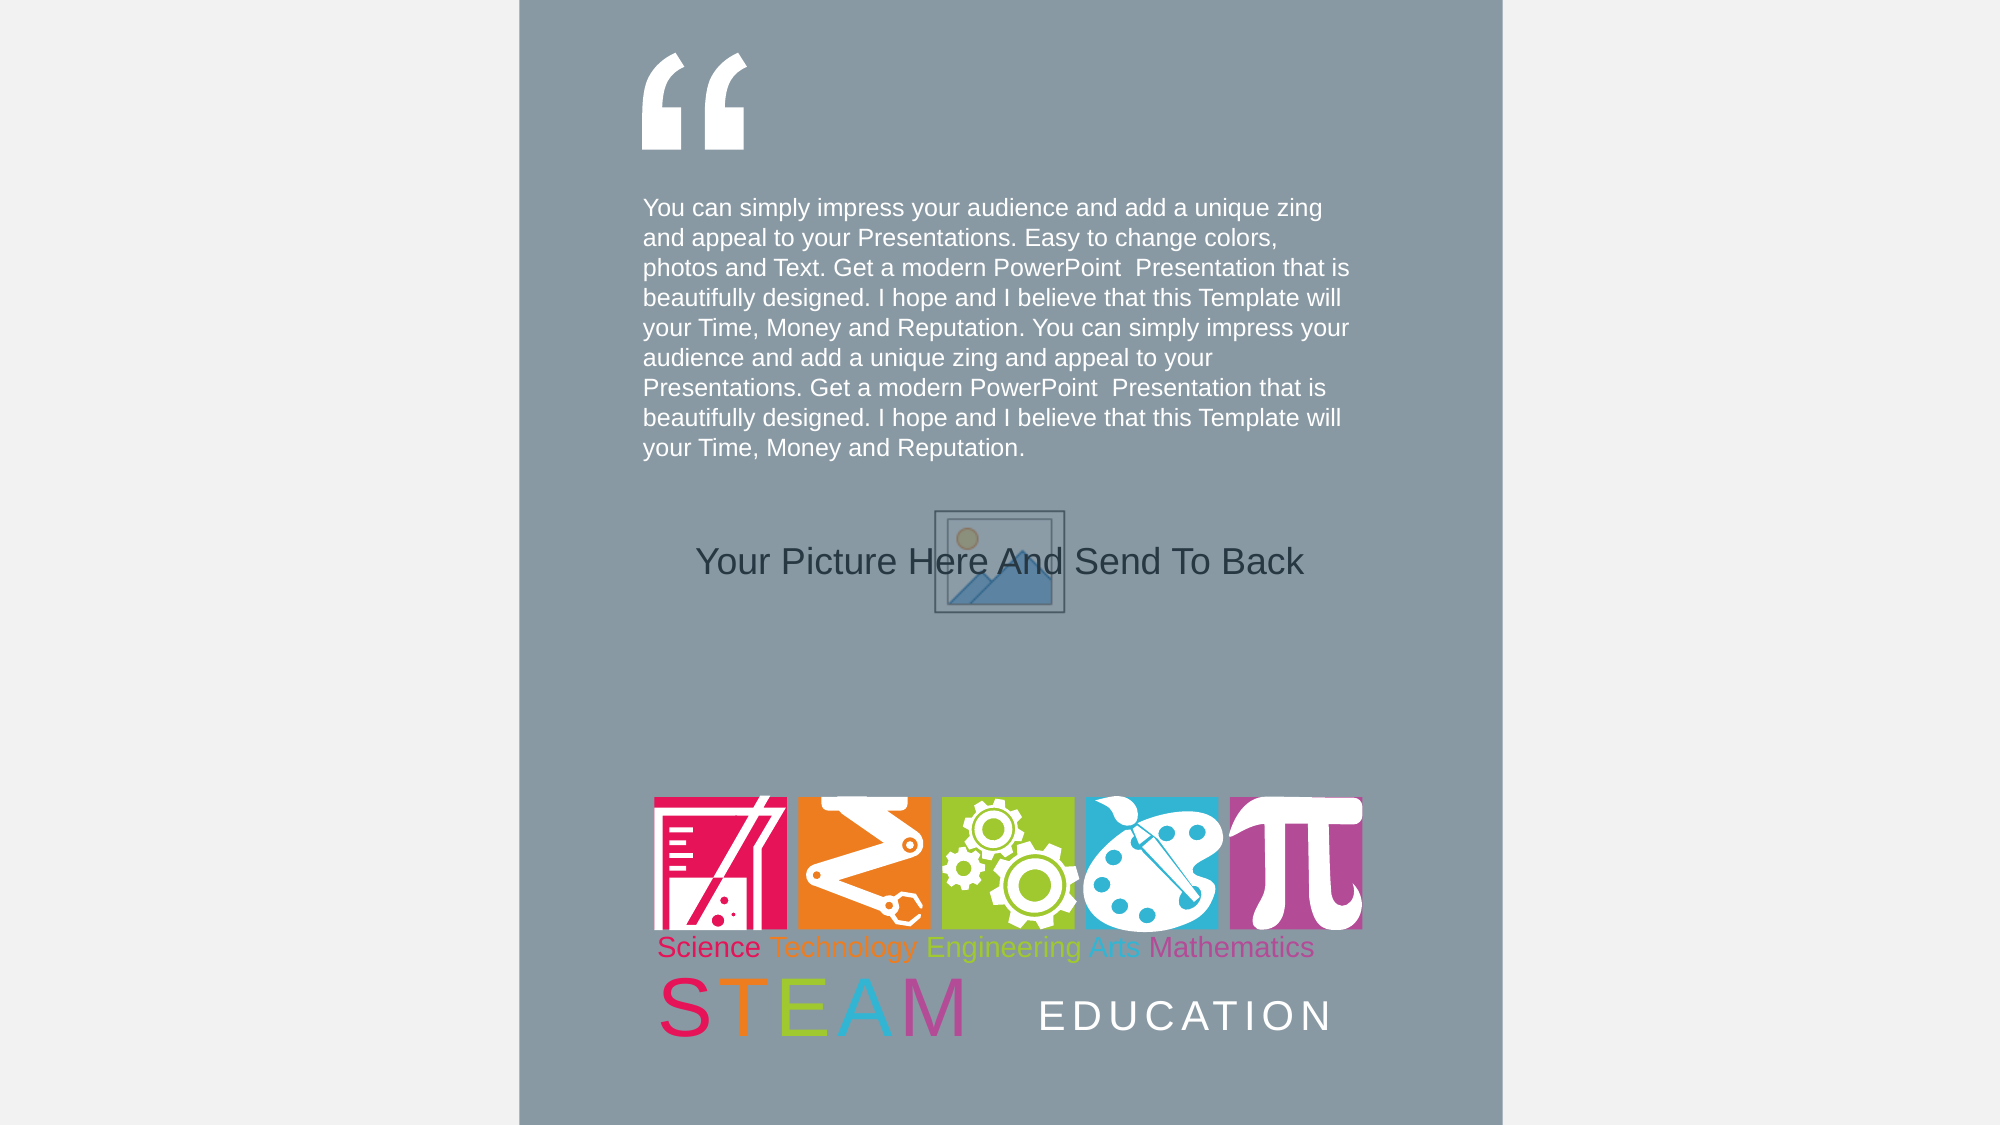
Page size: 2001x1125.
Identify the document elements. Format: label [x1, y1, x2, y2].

picture [0, 0, 2000, 1125]
text_box [642, 780, 1377, 1066]
